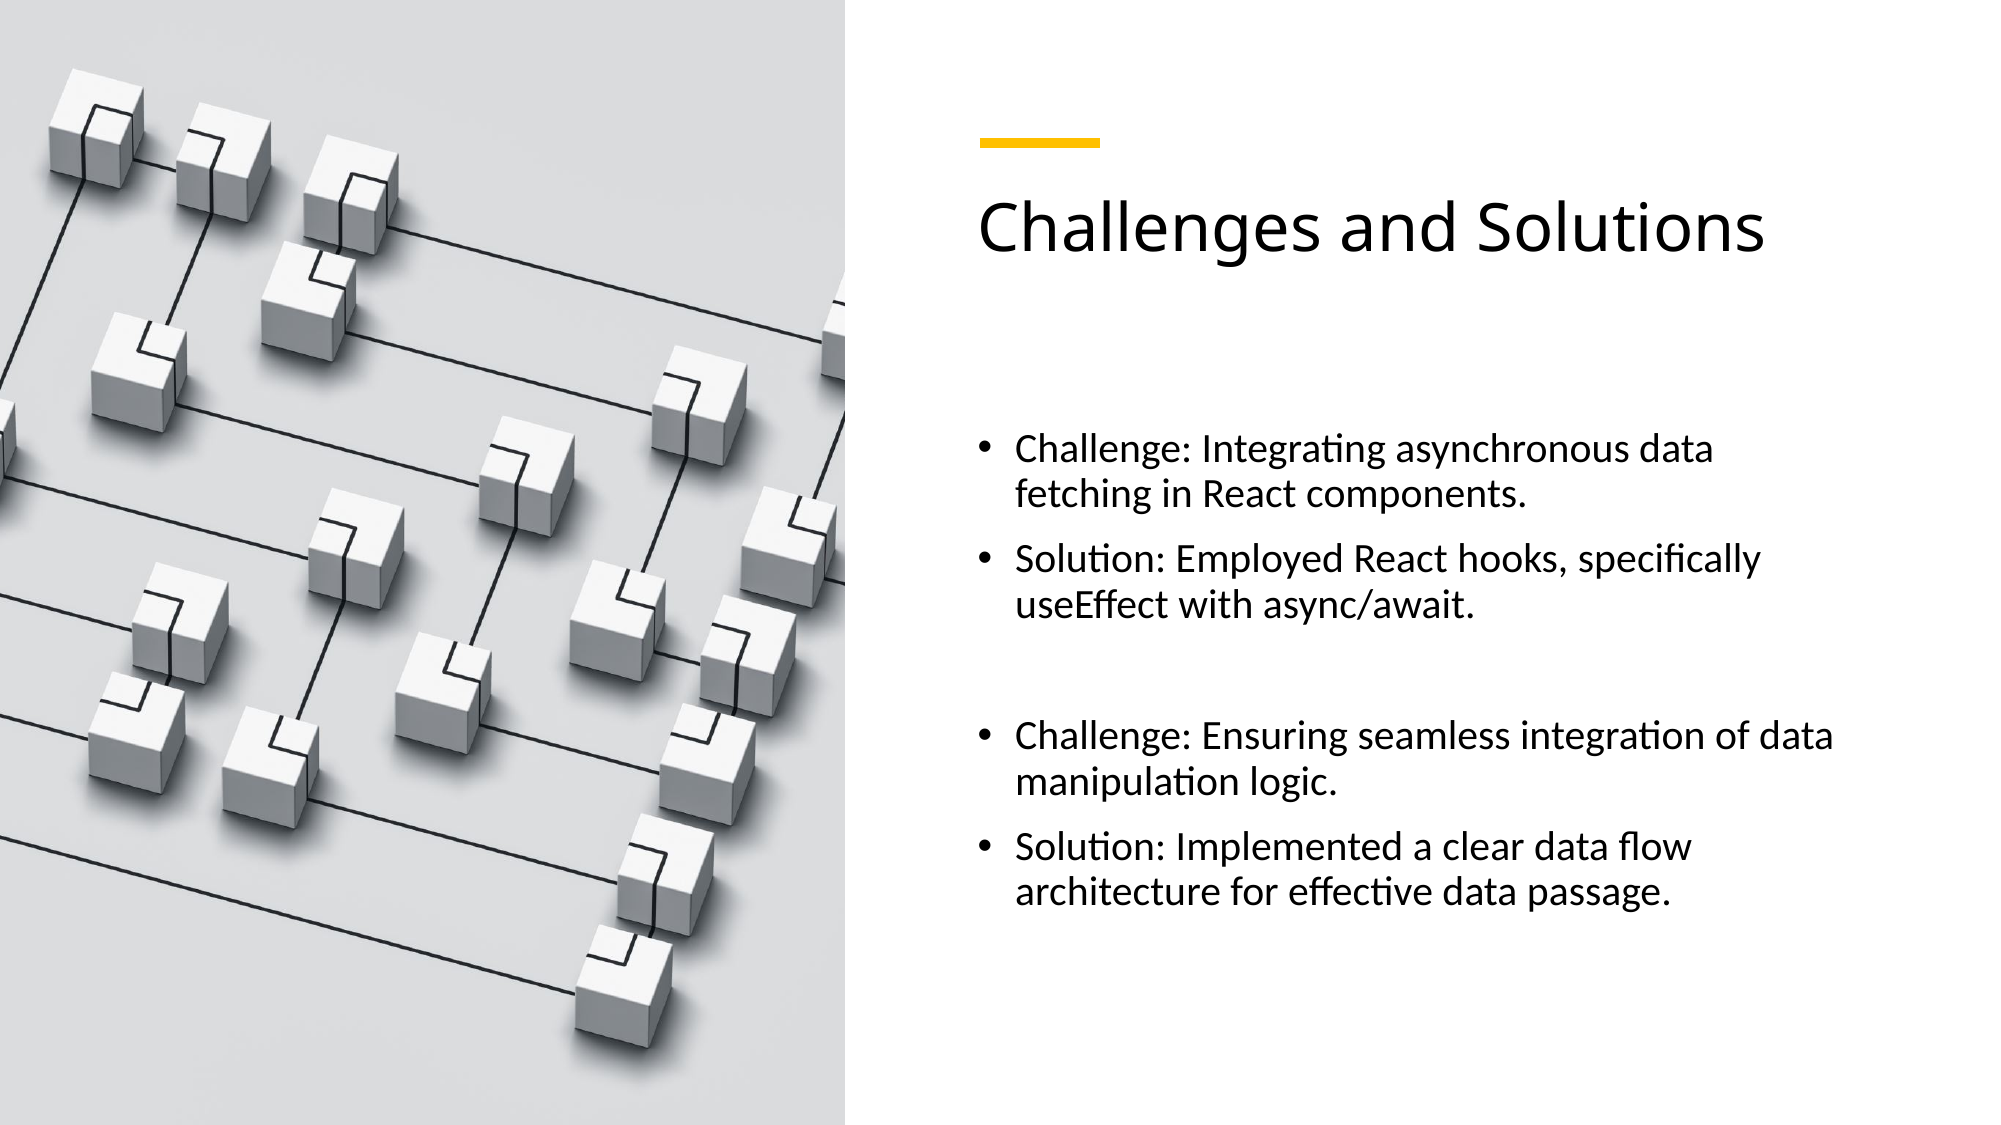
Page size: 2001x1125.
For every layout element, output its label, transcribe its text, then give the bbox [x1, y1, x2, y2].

picture [0, 0, 845, 1125]
list Challenge: Integrating asynchronous data fetching in React components. Solution: Employed React hooks, specifically useEffect with async/await. Challenge: Ensuring seamless integration of data manipulation logic. Solution: Implemented a clear data flow architecture for effective data passage. [962, 418, 1856, 1008]
title Challenges and Solutions [962, 186, 1856, 417]
